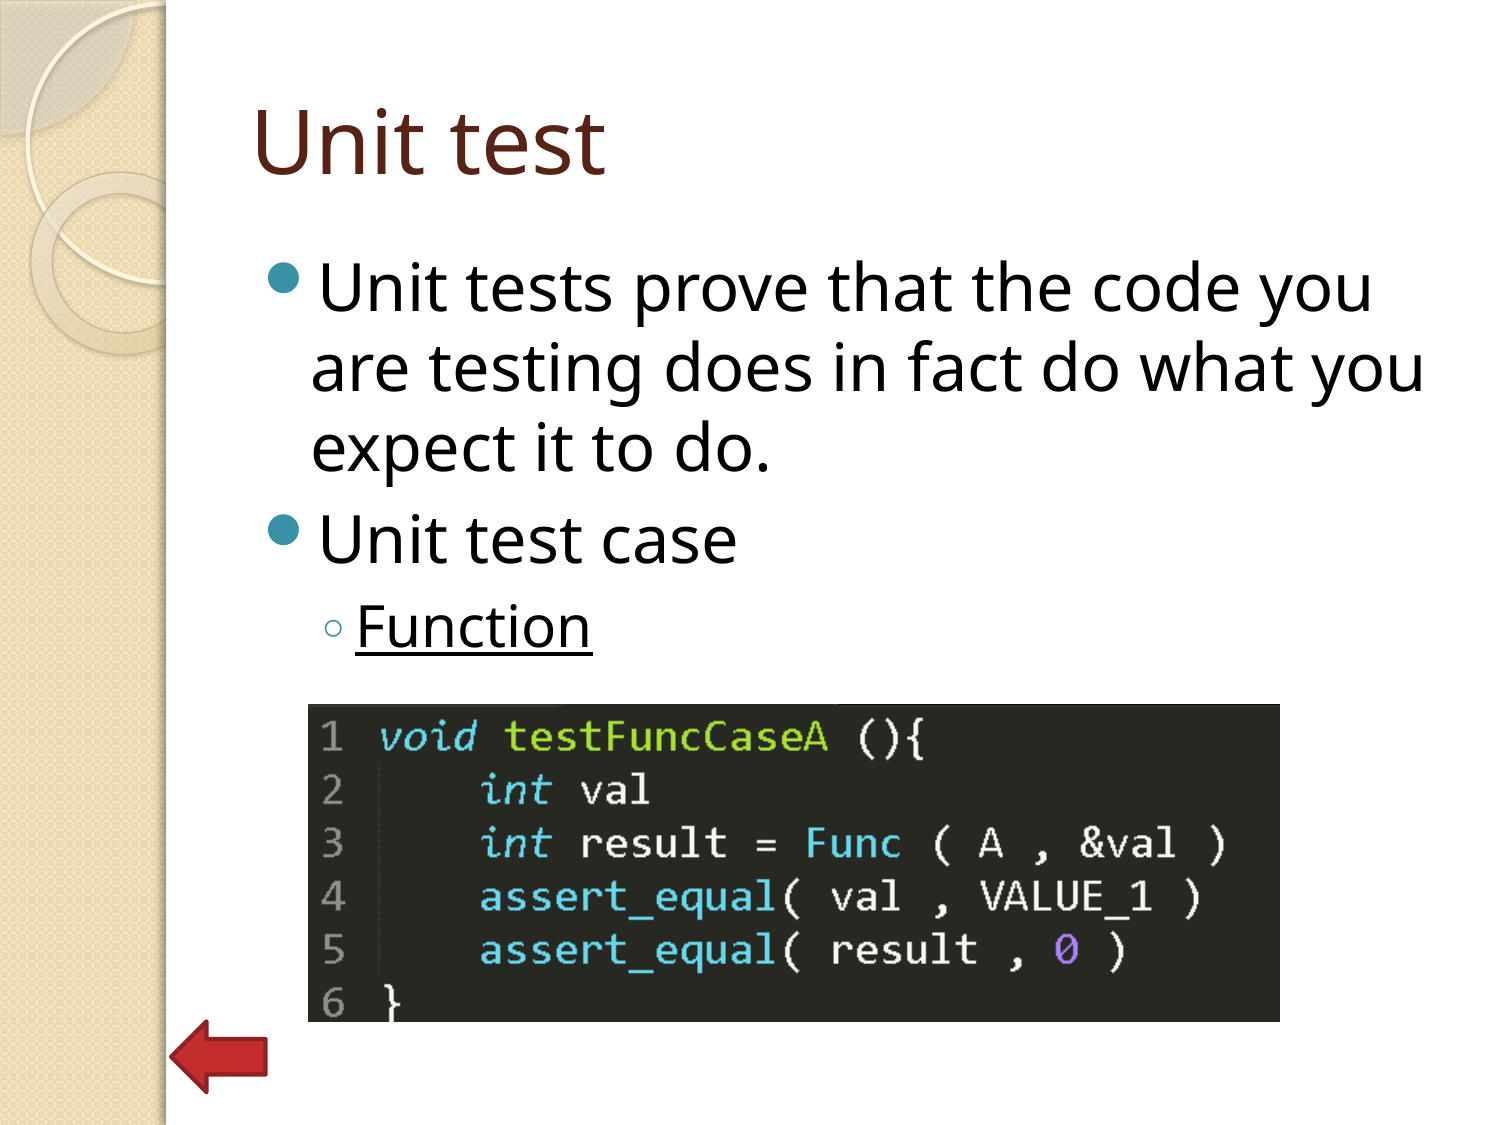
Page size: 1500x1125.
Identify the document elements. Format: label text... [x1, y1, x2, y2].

picture [308, 703, 1280, 1022]
text_box [168, 1019, 268, 1095]
list Unit tests prove that the code you are testing does in fact do what you expect it to do. Unit test case Function [235, 237, 1466, 1025]
title Unit test [235, 45, 1466, 233]
